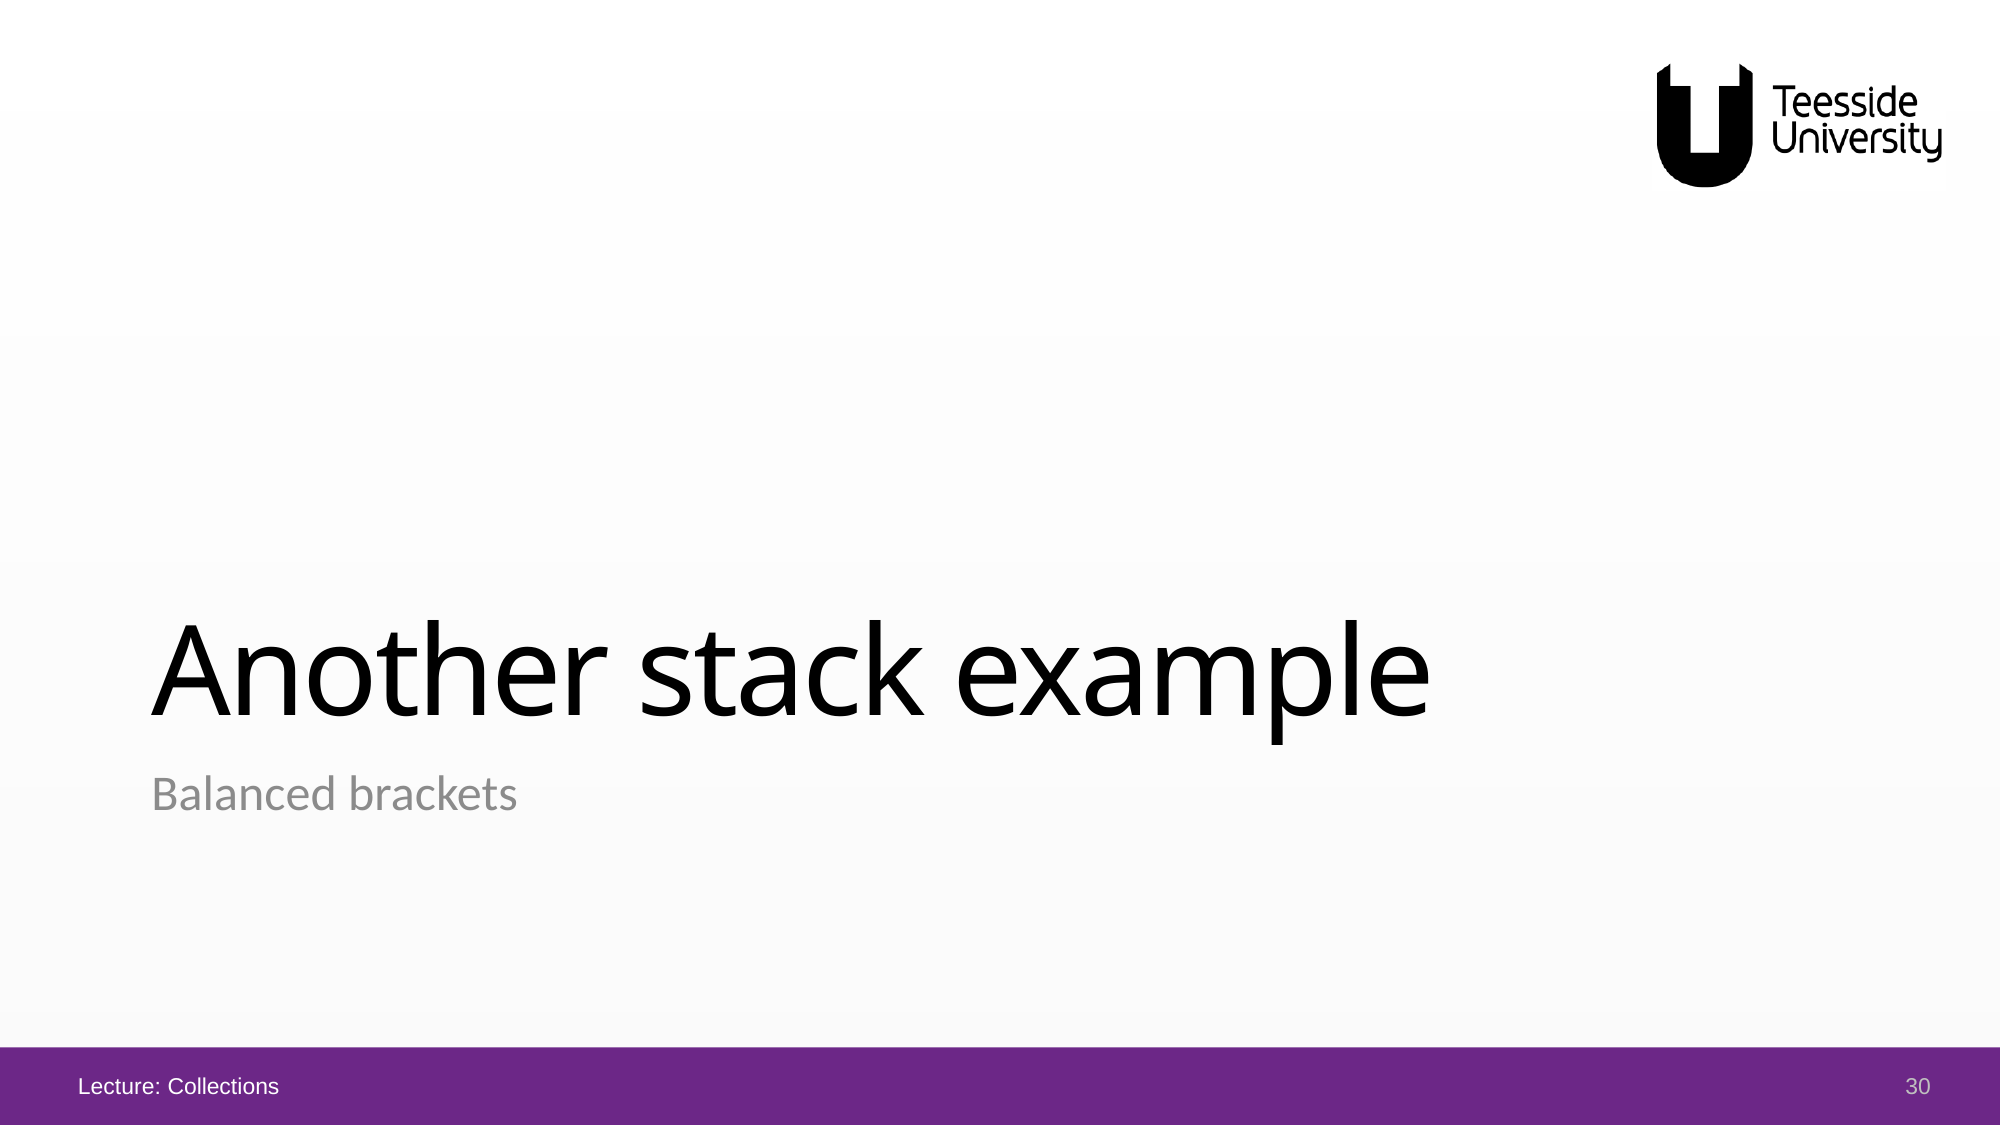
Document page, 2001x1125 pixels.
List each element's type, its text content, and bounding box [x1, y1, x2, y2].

list Balanced brackets [136, 752, 1862, 999]
picture [1652, 59, 1946, 191]
text_box 30 [1833, 1068, 1946, 1103]
text_box Lecture: Collections [62, 1068, 1811, 1103]
title Another stack example [136, 280, 1862, 749]
